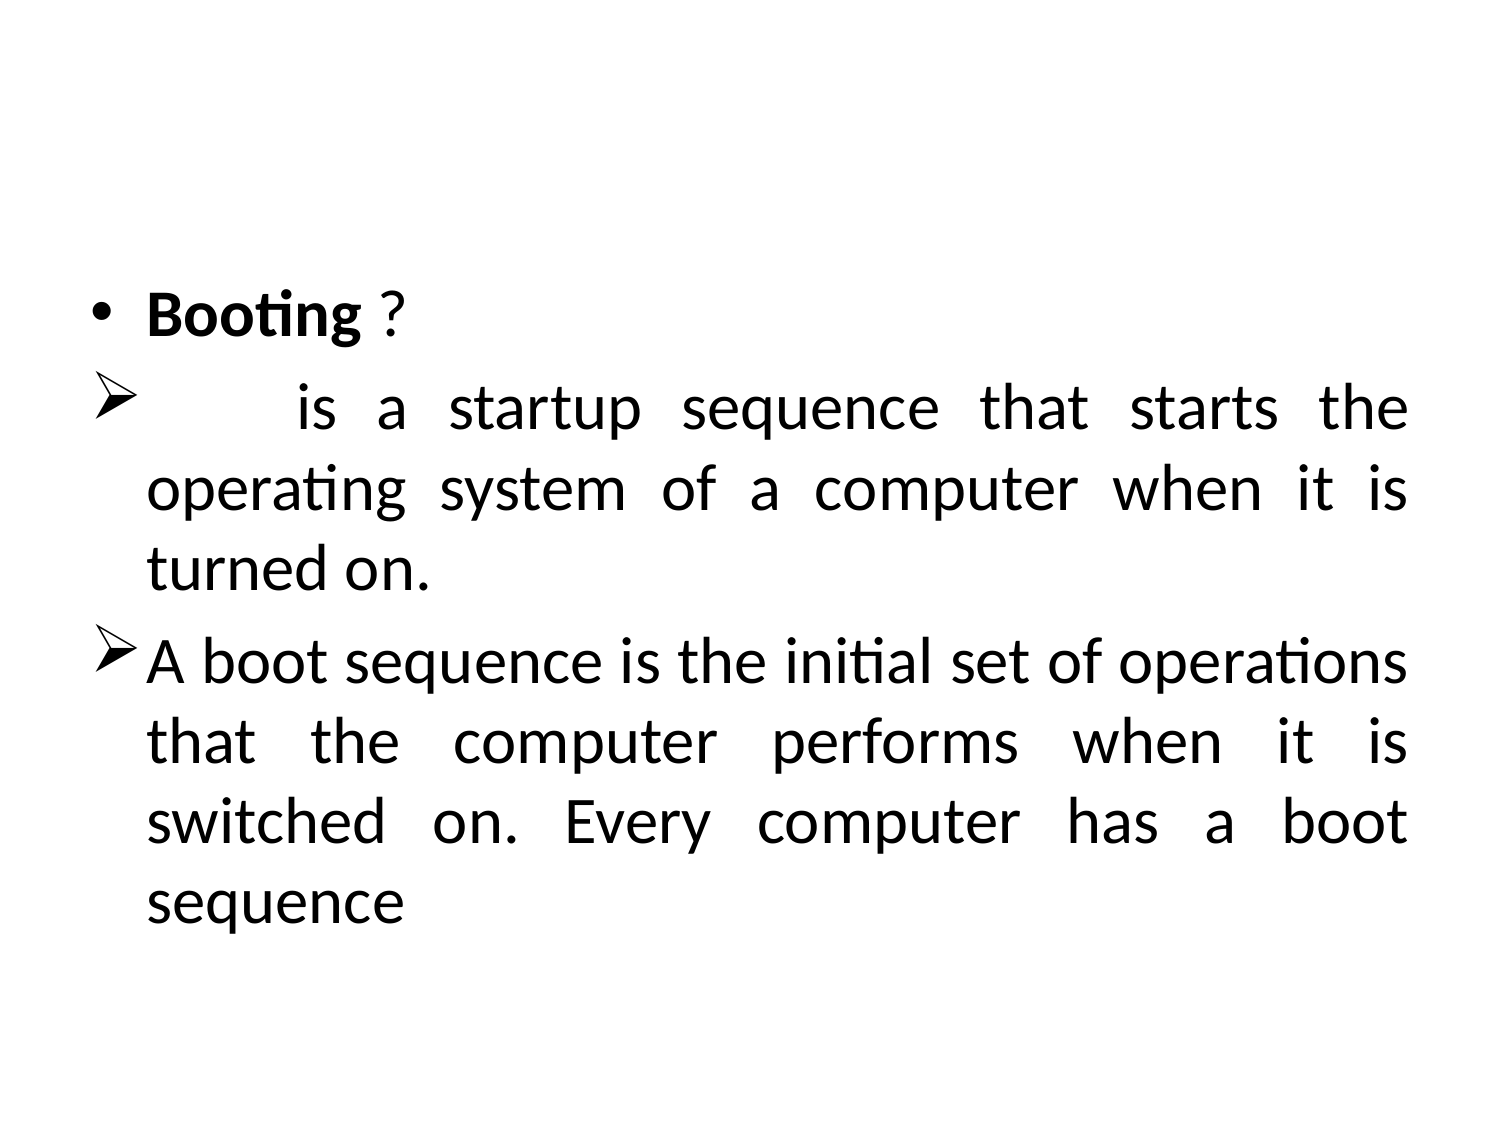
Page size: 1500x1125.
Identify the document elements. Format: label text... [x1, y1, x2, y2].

list Booting ? is a startup sequence that starts the operating system of a computer when it is turned on. A boot sequence is the initial set of operations that the computer performs when it is switched on. Every computer has a boot sequence [75, 262, 1425, 1005]
